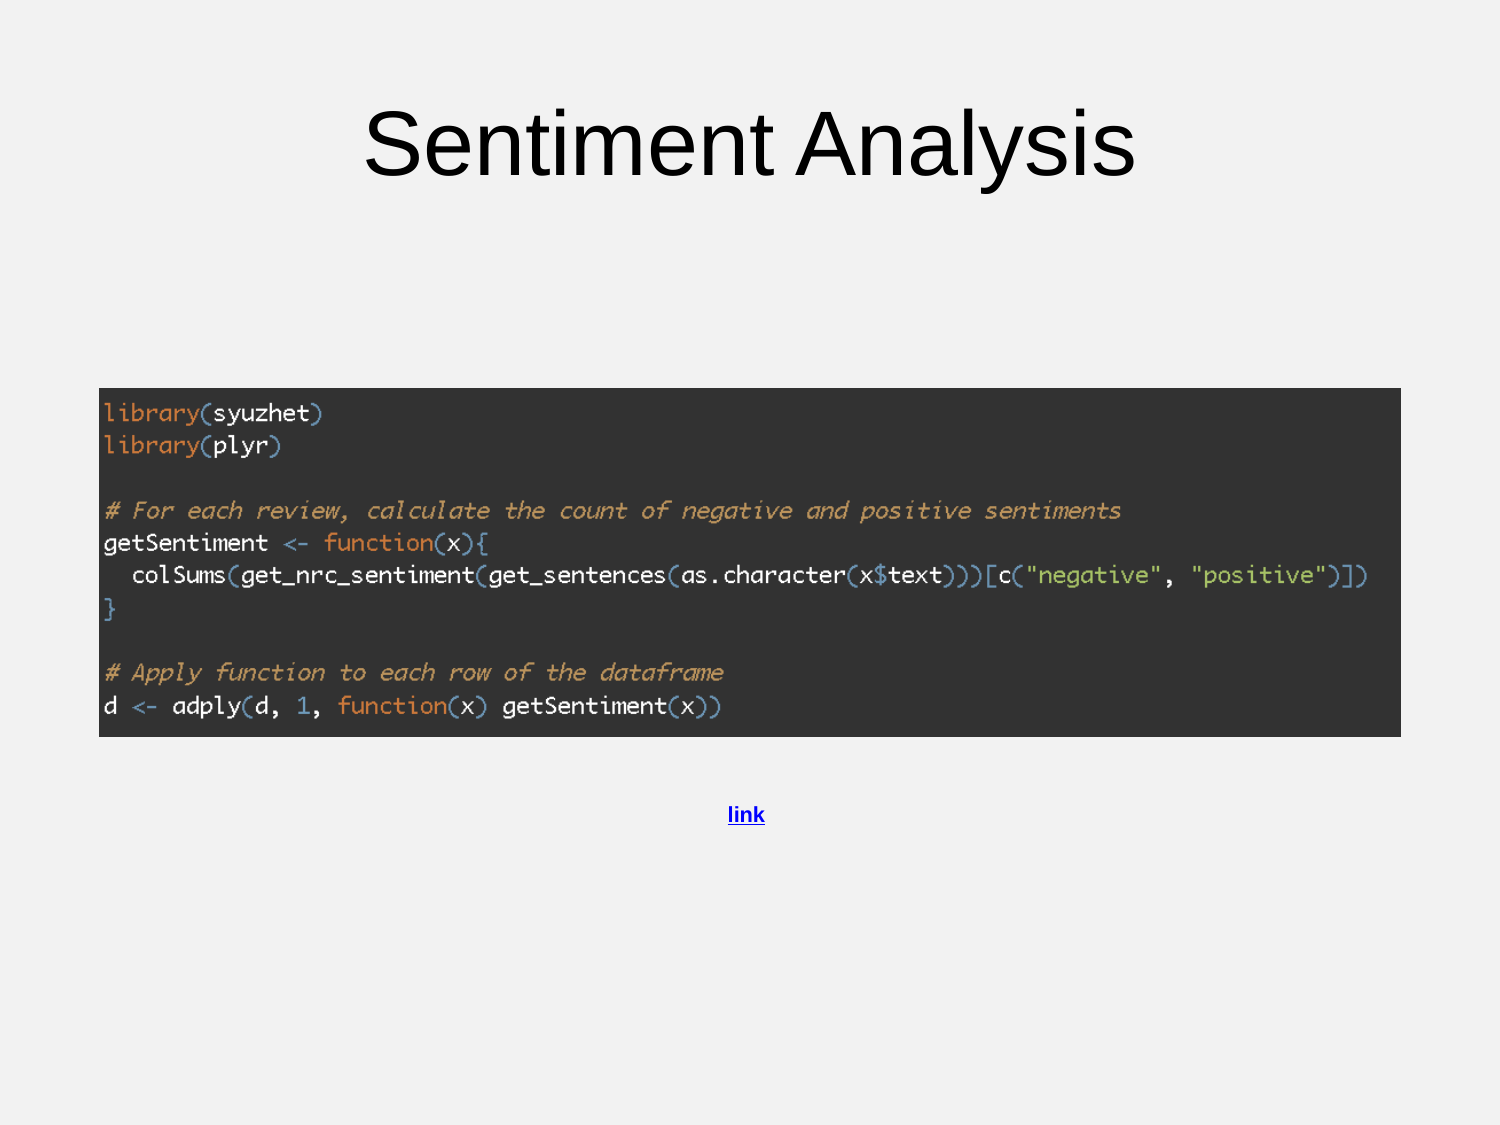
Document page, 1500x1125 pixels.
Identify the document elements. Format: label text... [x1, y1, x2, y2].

title Sentiment Analysis [75, 45, 1425, 233]
picture [98, 388, 1401, 737]
text_box link [340, 793, 1153, 835]
